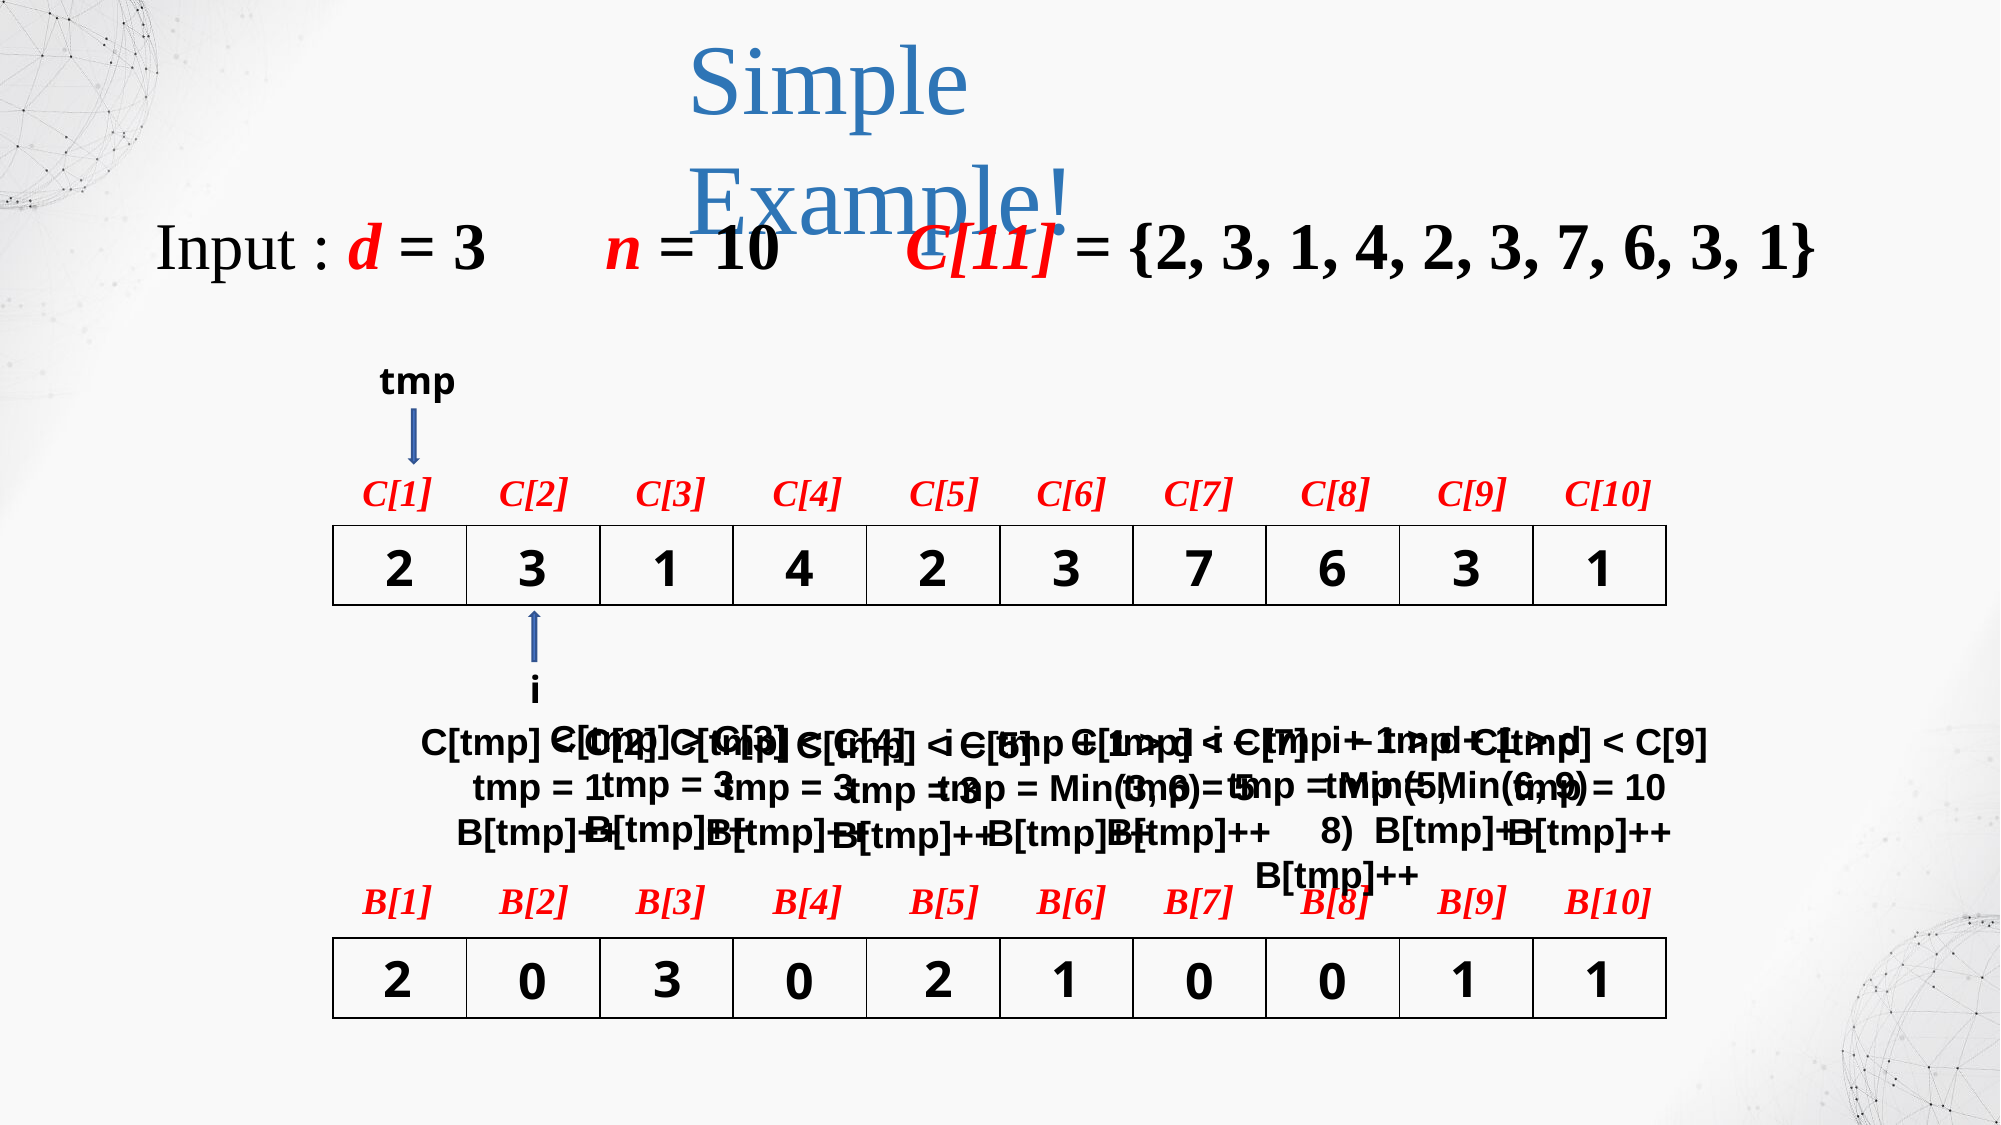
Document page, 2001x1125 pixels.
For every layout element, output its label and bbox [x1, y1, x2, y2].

picture [0, 0, 2000, 1125]
text_box [514, 611, 562, 720]
text_box [364, 349, 471, 464]
